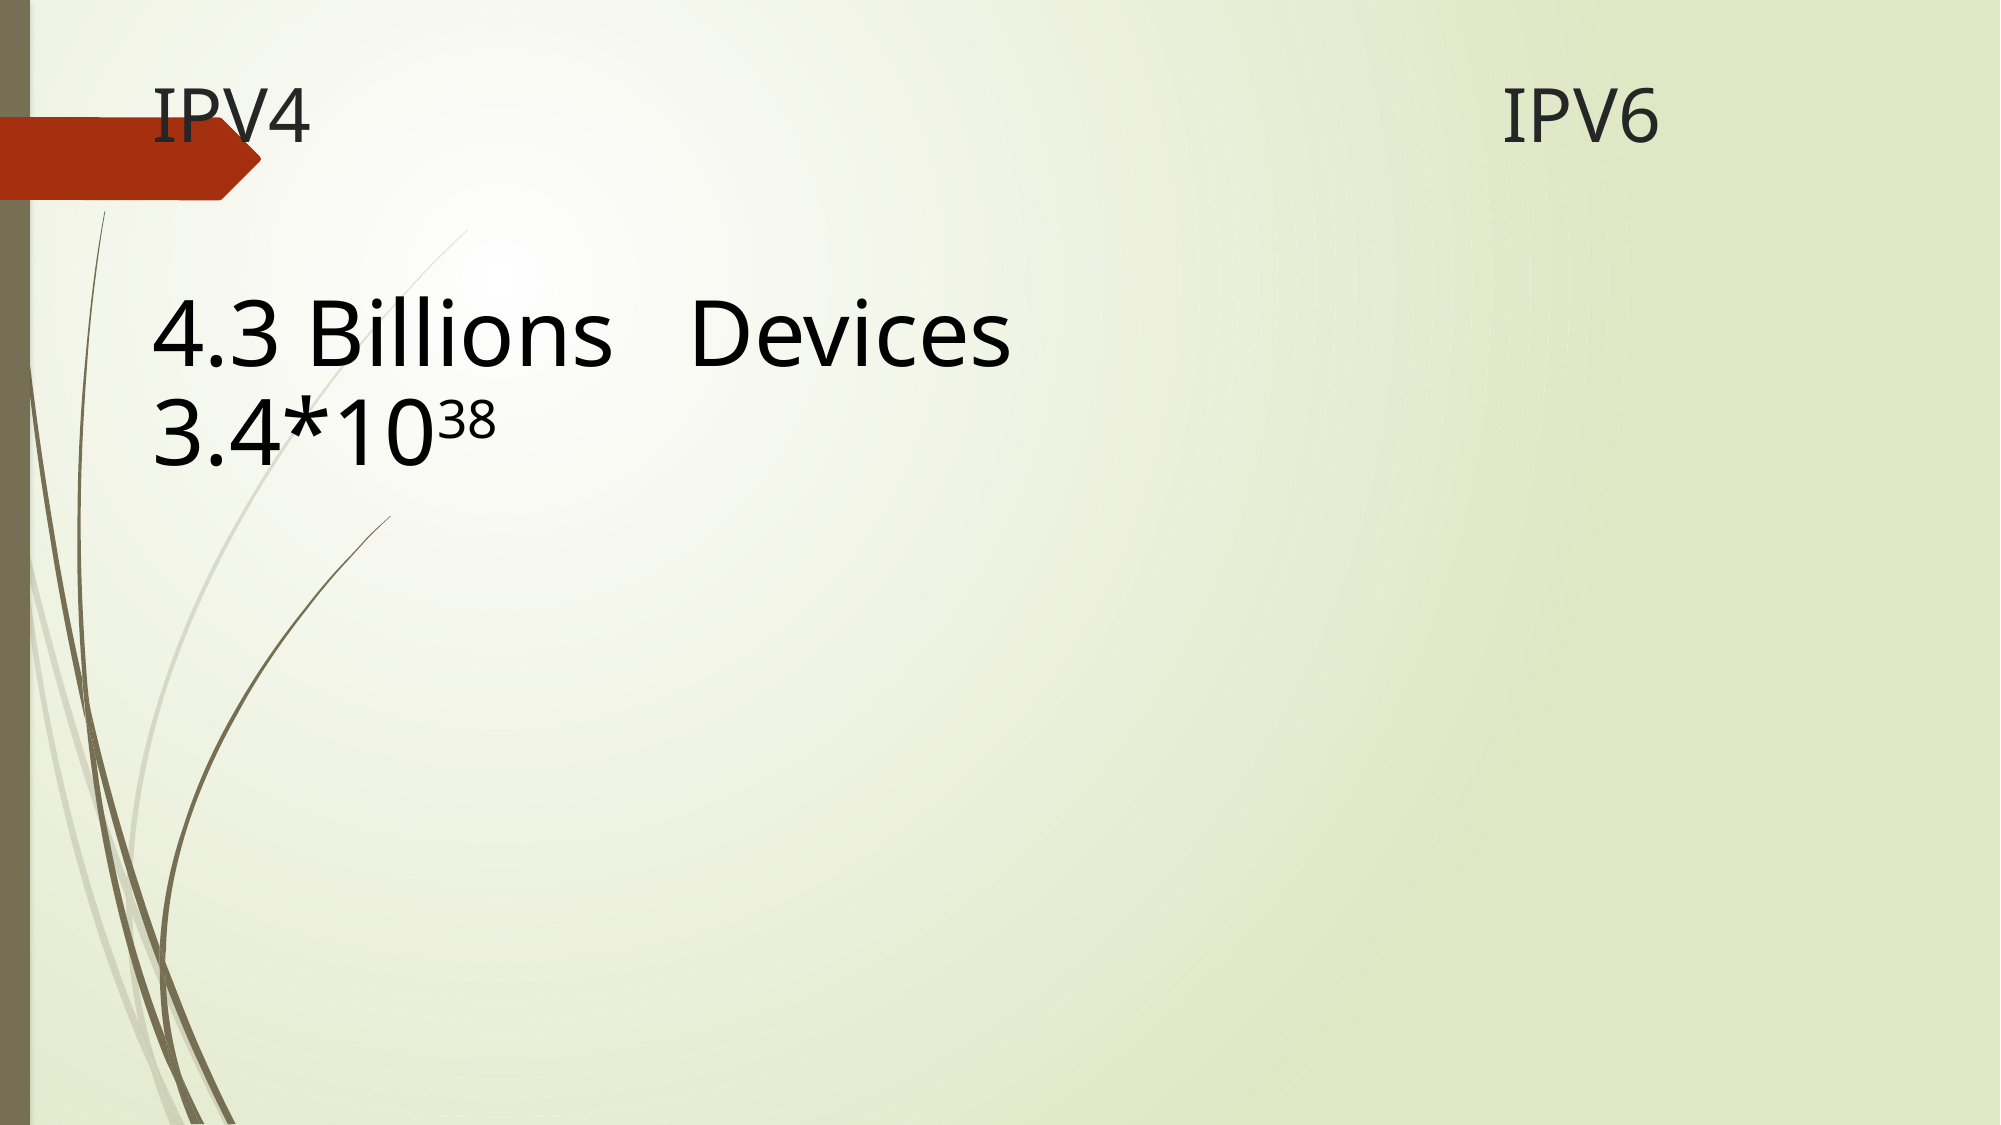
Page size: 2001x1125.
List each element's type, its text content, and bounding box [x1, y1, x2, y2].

text_box 4.3 Billions Devices 3.4*1038 [137, 277, 1857, 495]
title IPV4 IPV6 [137, 59, 1857, 277]
